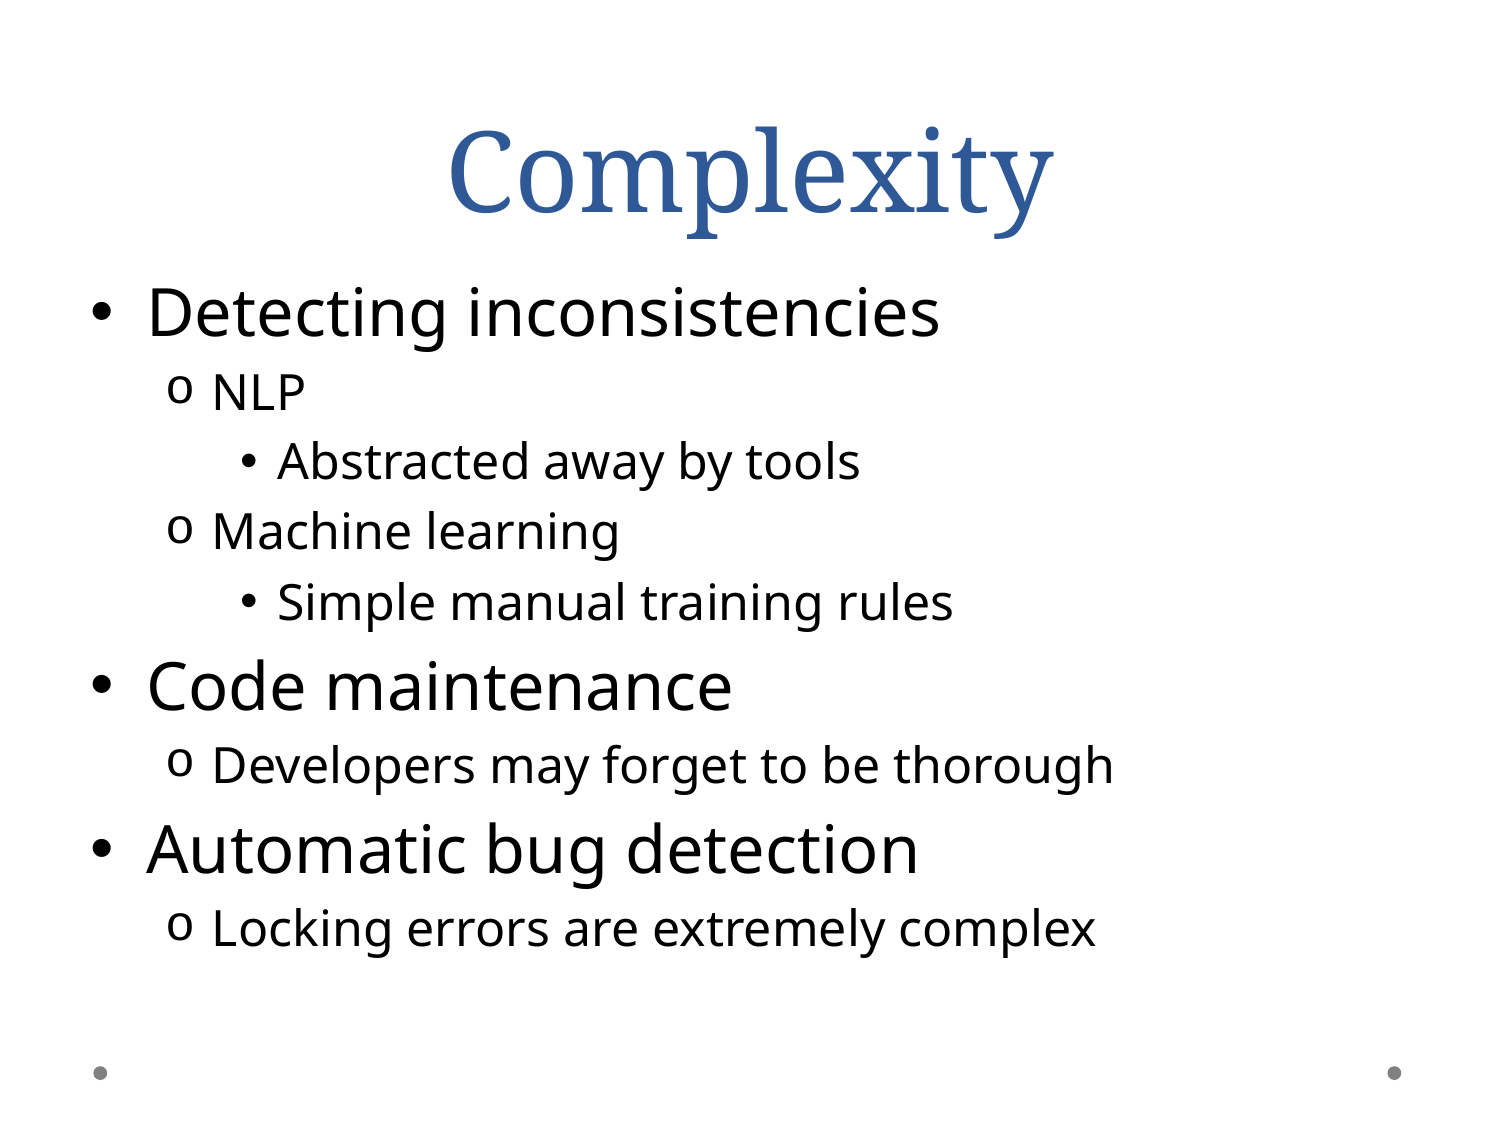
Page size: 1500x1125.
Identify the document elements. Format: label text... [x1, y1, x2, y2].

title Complexity [75, 0, 1425, 243]
list Detecting inconsistencies NLP Abstracted away by tools Machine learning Simple manual training rules Code maintenance Developers may forget to be thorough Automatic bug detection Locking errors are extremely complex [75, 262, 1425, 1005]
